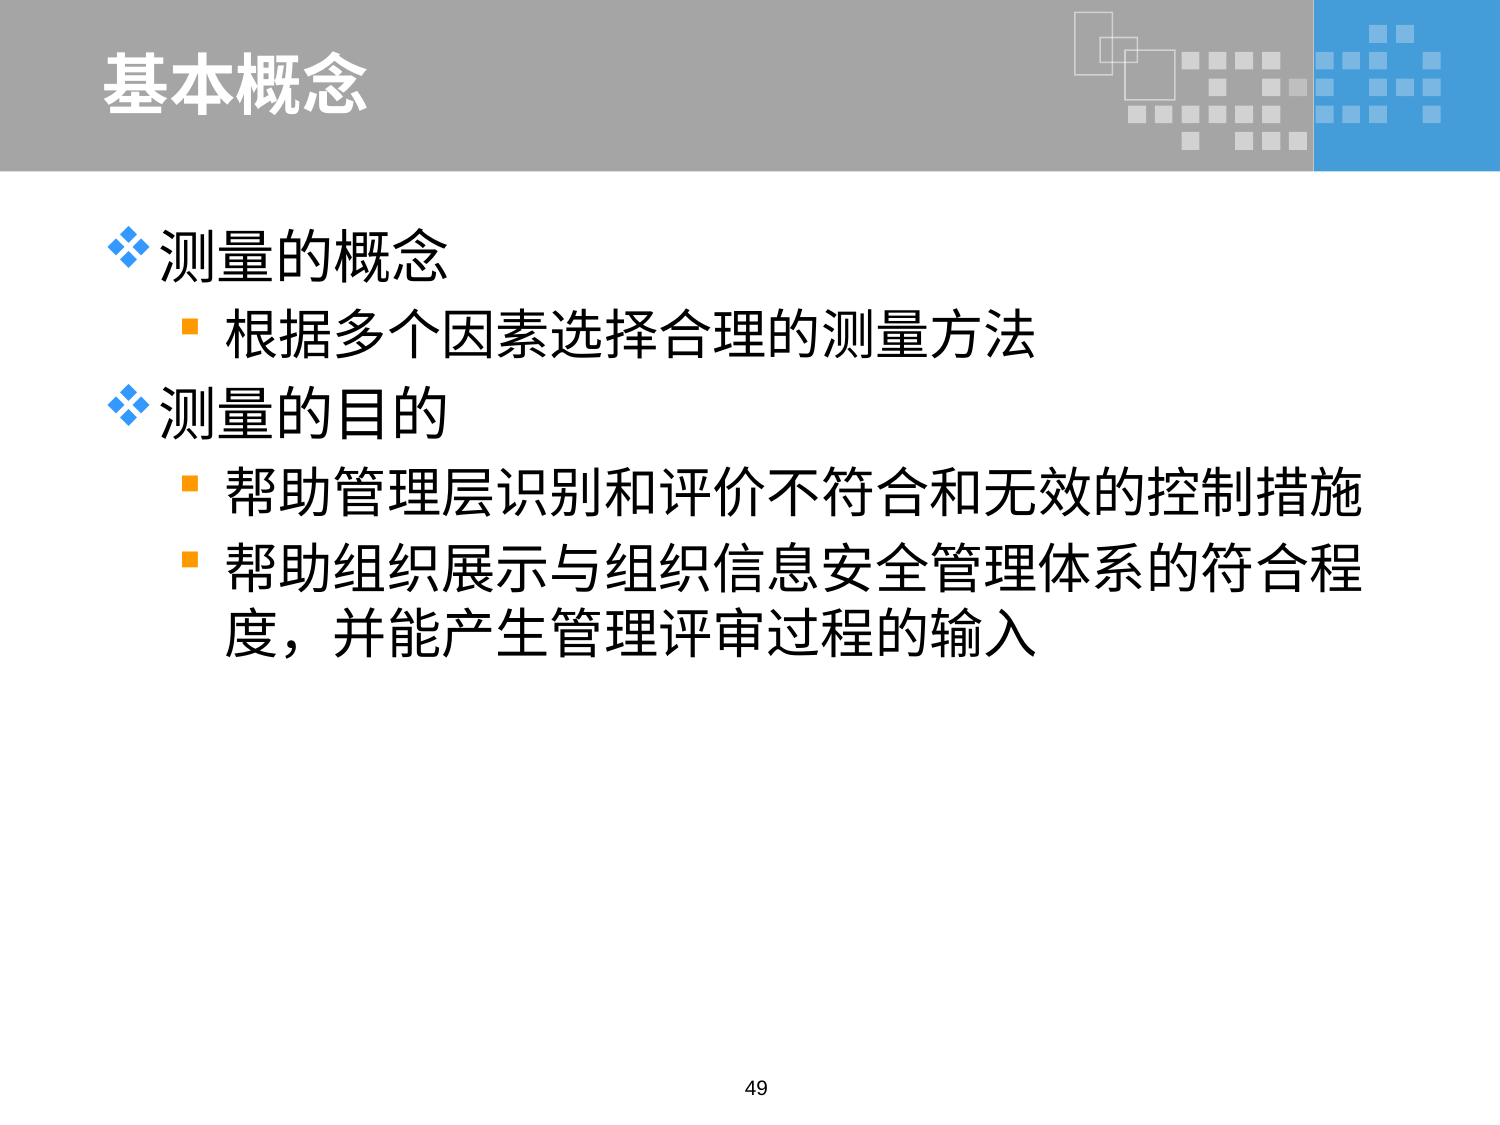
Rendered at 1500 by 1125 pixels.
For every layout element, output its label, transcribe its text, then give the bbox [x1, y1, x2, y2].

slide_number 49 [687, 1066, 826, 1111]
title 基本概念 [87, 42, 1252, 123]
list 测量的概念 根据多个因素选择合理的测量方法 测量的目的 帮助管理层识别和评价不符合和无效的控制措施 帮助组织展示与组织信息安全管理体系的符合程度，并能产生管理评审过程的输入 [87, 212, 1432, 1050]
